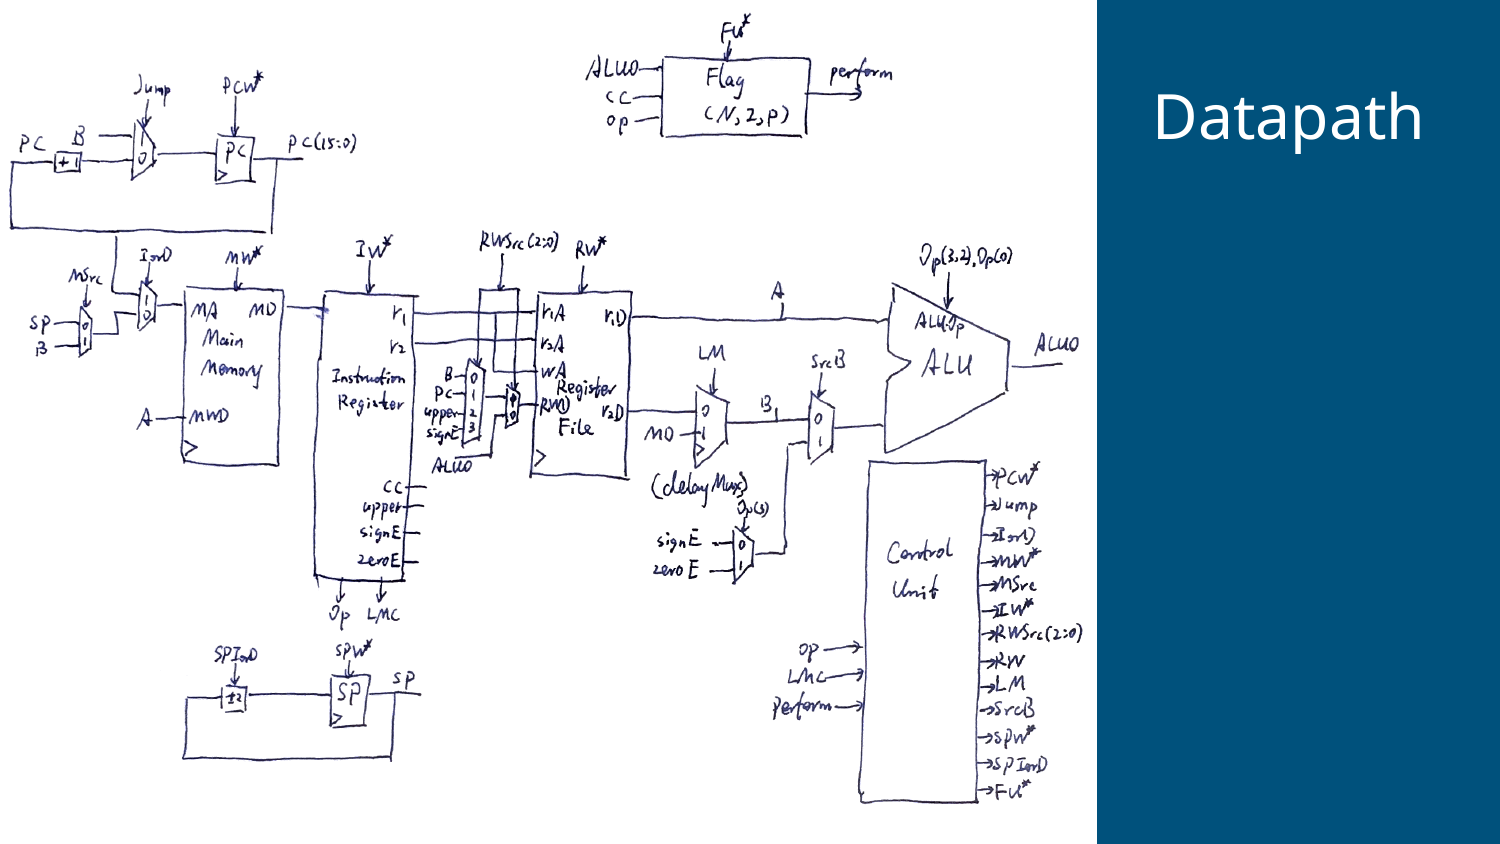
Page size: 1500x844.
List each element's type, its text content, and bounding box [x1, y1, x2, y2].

picture [0, 0, 1096, 844]
title Datapath [1137, 54, 1500, 167]
